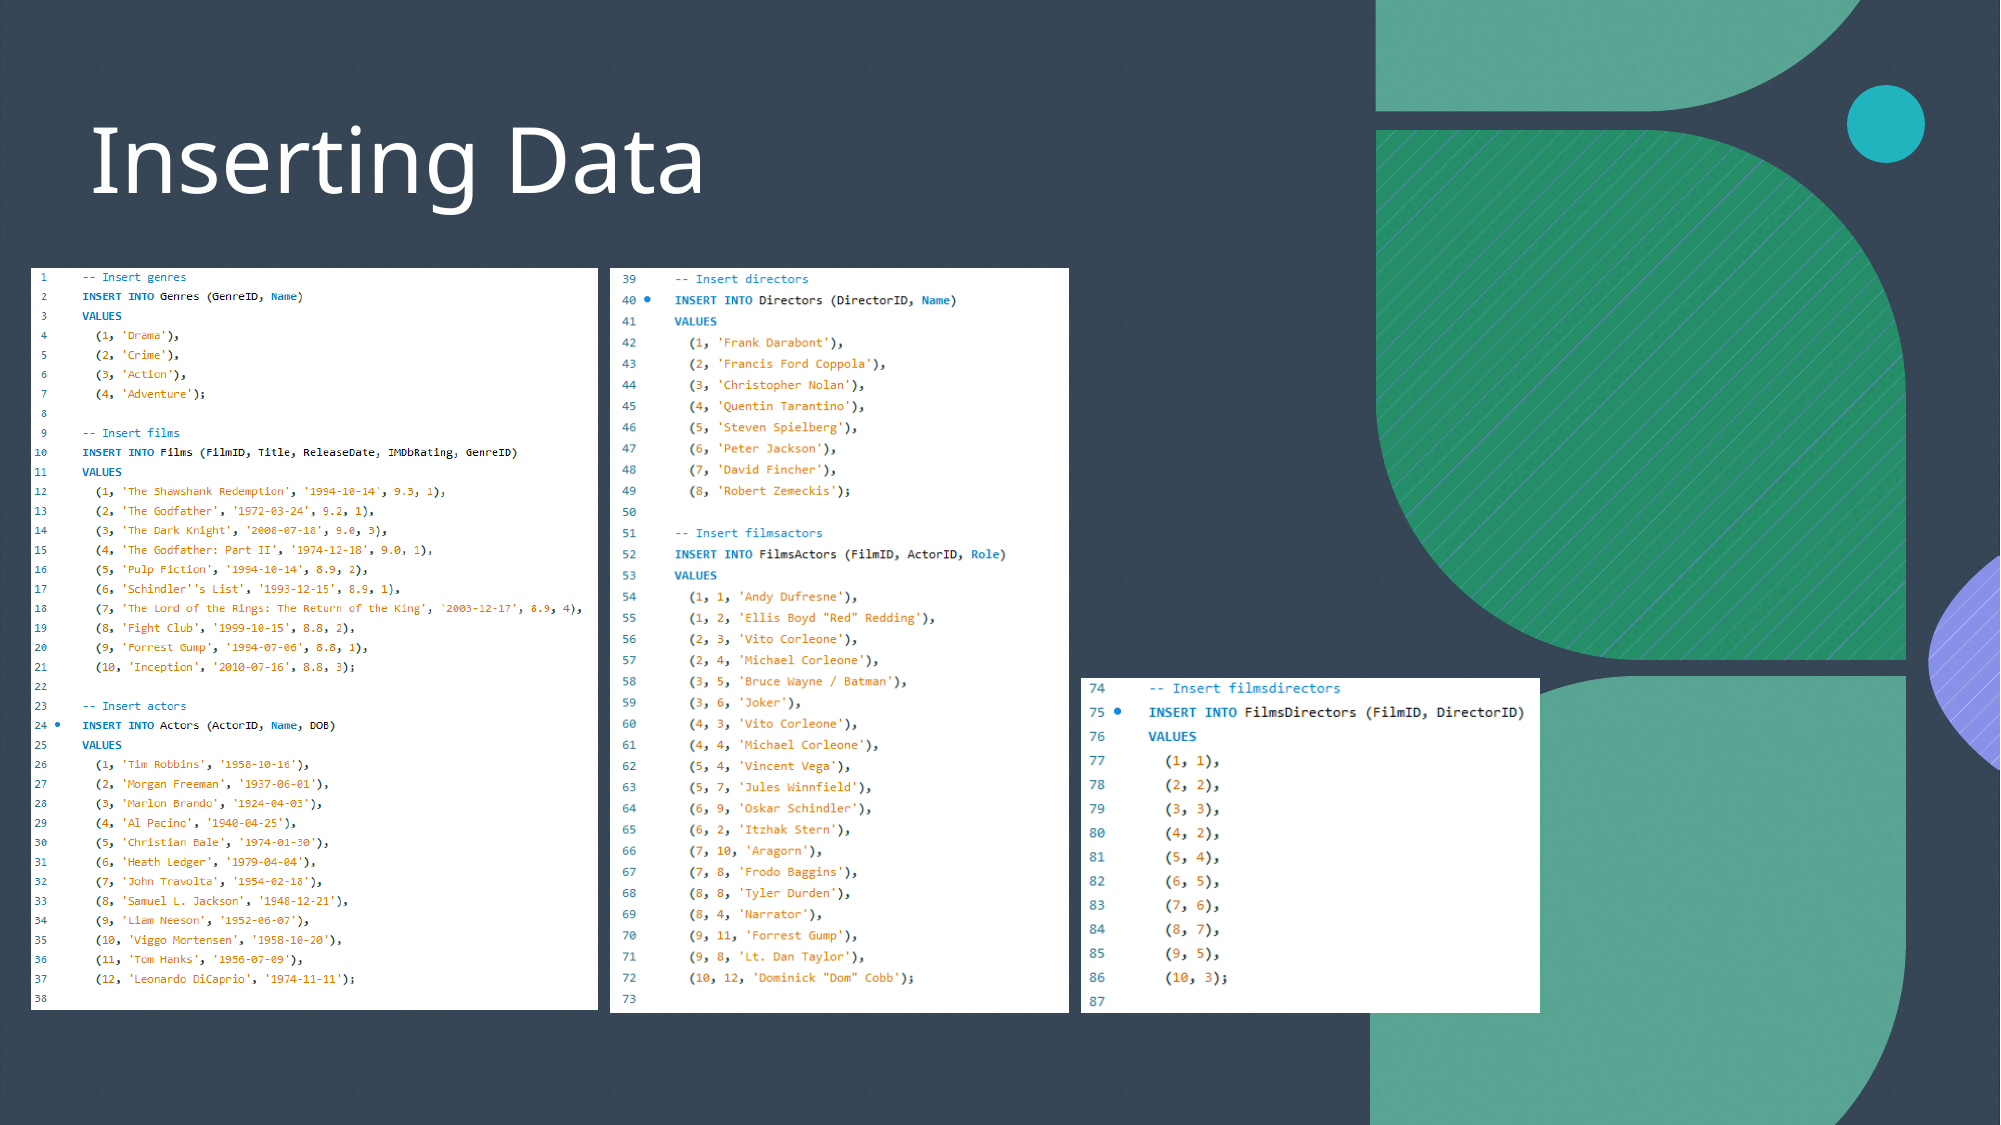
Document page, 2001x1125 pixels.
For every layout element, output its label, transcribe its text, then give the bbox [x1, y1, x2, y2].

picture [1081, 678, 1540, 1013]
title Inserting Data [75, 3, 1336, 221]
picture [610, 268, 1069, 1013]
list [31, 268, 598, 1010]
